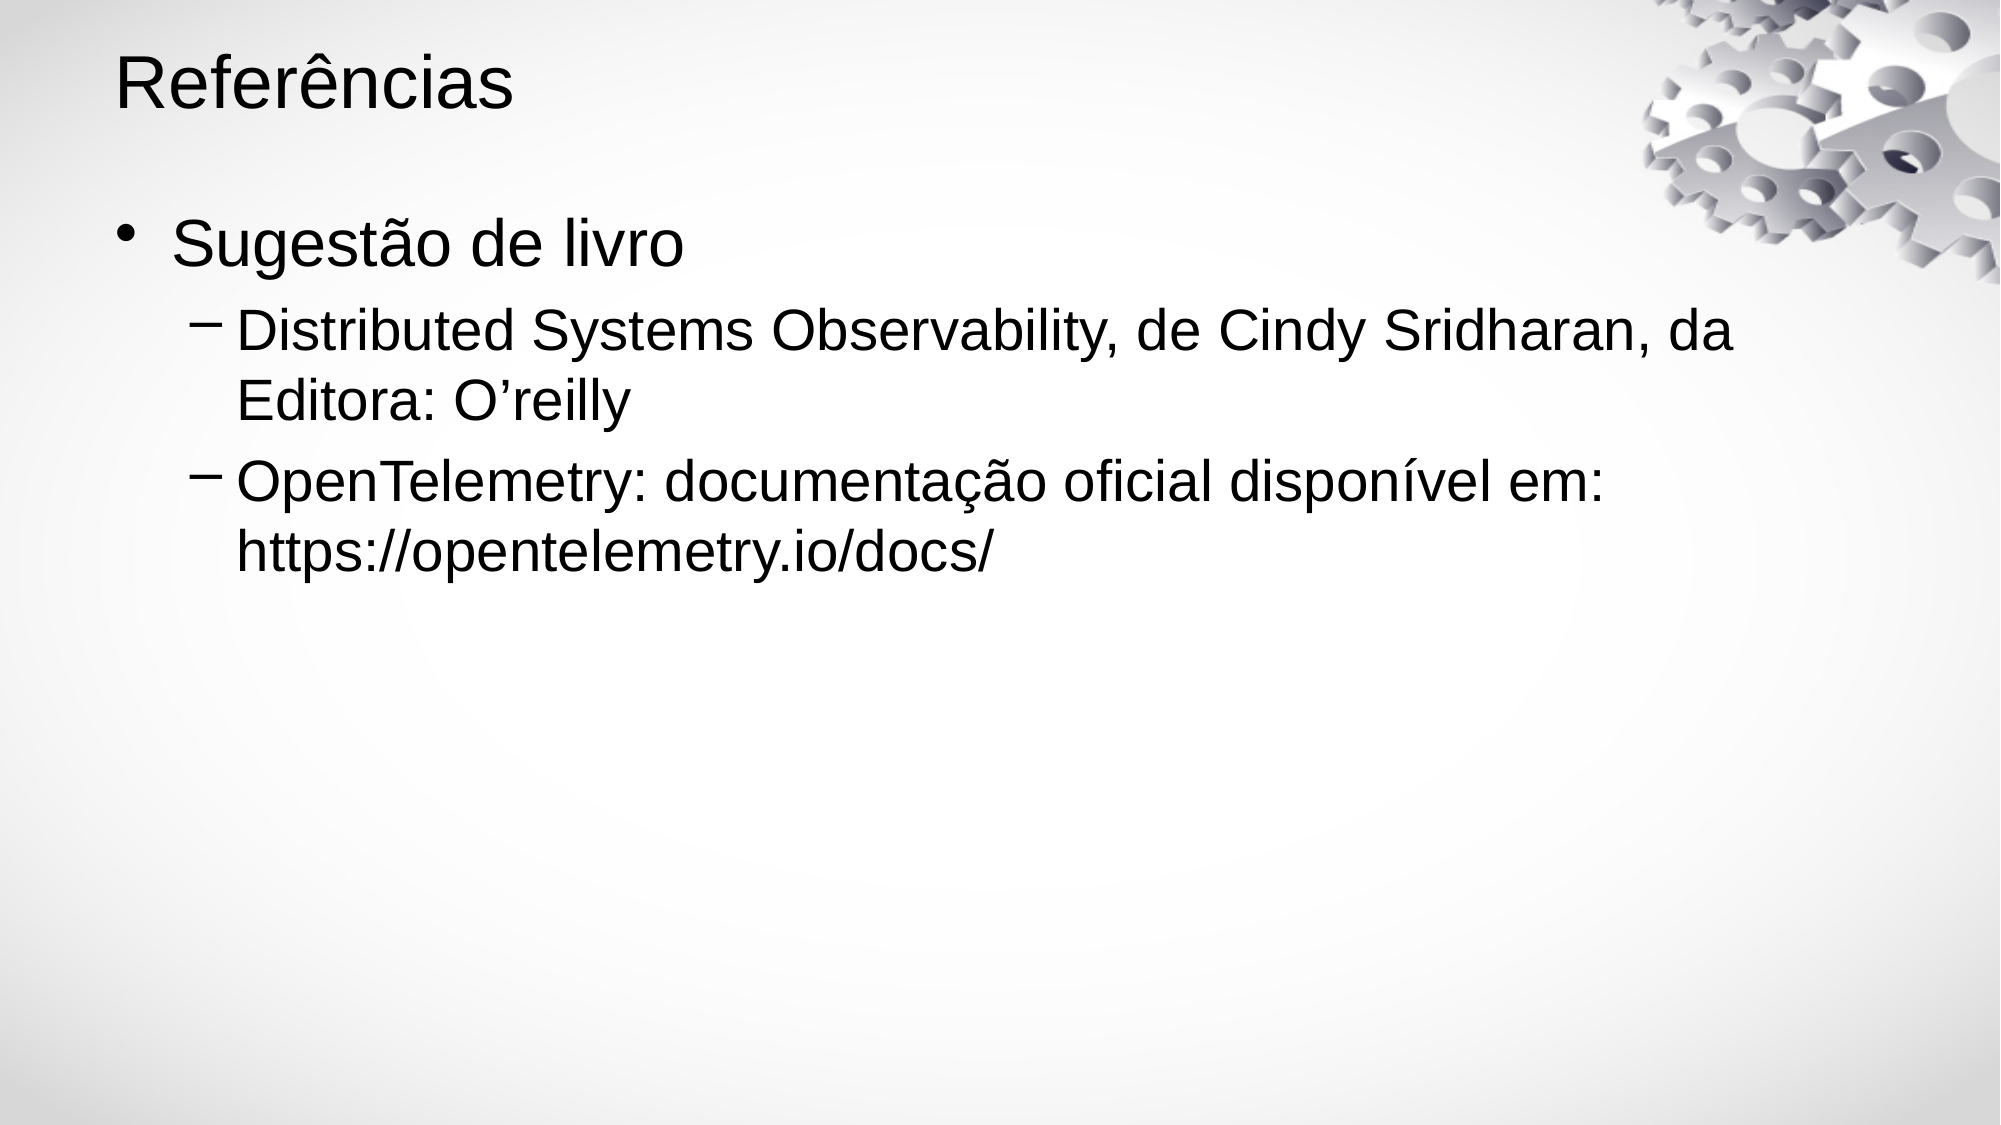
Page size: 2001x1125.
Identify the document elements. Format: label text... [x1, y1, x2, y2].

list Sugestão de livro Distributed Systems Observability, de Cindy Sridharan, da Editora: O’reilly OpenTelemetry: documentação oficial disponível em: https://opentelemetry.io/docs/ [99, 192, 1901, 1006]
picture [0, 0, 2000, 1125]
title Referências [99, 30, 1901, 127]
